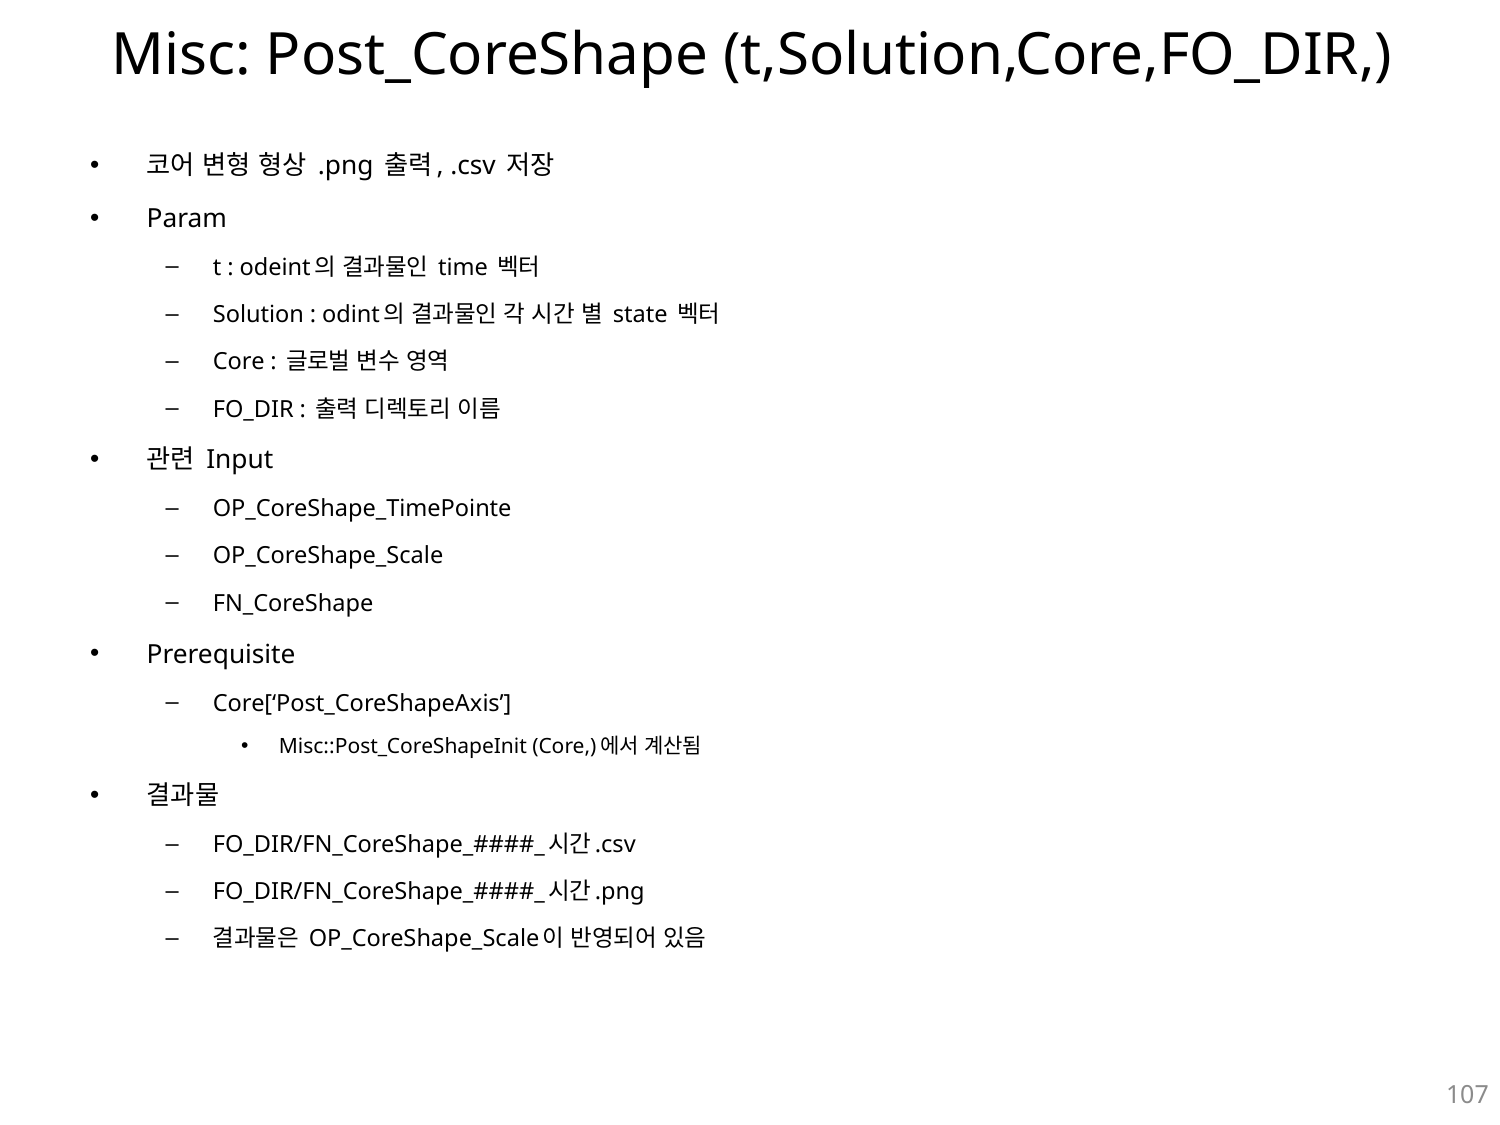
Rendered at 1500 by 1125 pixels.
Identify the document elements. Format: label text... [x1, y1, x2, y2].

title Misc: Post_CoreShape (t,Solution,Core,FO_DIR,) [76, 0, 1427, 102]
slide_number 107 [1153, 1065, 1500, 1125]
list 코어 변형 형상 .png 출력, .csv 저장 Param t : odeint의 결과물인 time 벡터 Solution : odint의 결과물인 각 시간 별 state 벡터 Core : 글로벌 변수 영역 FO_DIR : 출력 디렉토리 이름 관련 Input OP_CoreShape_TimePointe OP_CoreShape_Scale FN_CoreShape Prerequisite Core[‘Post_CoreShapeAxis’] Misc::Post_CoreShapeInit (Core,)에서 계산됨 결과물 FO_DIR/FN_CoreShape_####_시간.csv FO_DIR/FN_CoreShape_####_시간.png 결과물은 OP_CoreShape_Scale이 반영되어 있음 [75, 125, 1425, 1005]
